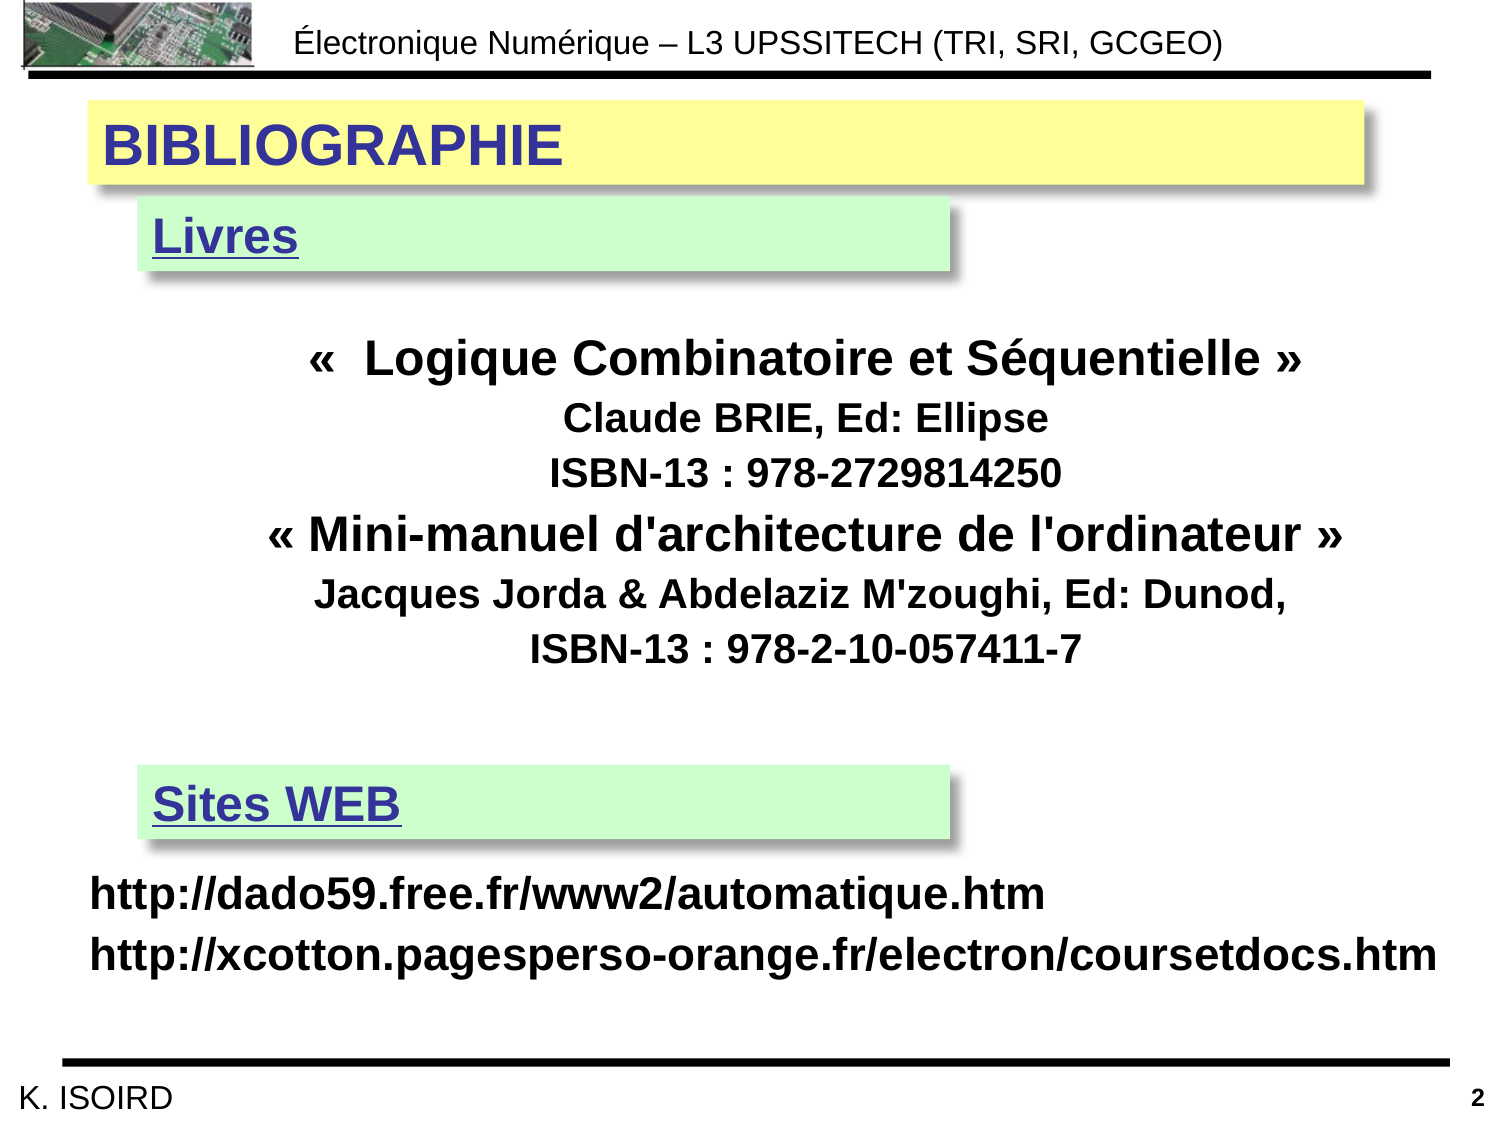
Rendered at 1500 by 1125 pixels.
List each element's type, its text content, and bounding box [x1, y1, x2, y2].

text_box http://dado59.free.fr/www2/automatique.htm http://xcotton.pagesperso-orange.fr/electron/coursetdocs.htm [0, 851, 1500, 987]
slide_number 2 [1149, 1065, 1500, 1125]
text_box Sites WEB [137, 764, 950, 840]
text_box Livres [137, 196, 950, 272]
text_box « Logique Combinatoire et Séquentielle » Claude BRIE, Ed: Ellipse ISBN-13 : 978-2729814250 « Mini-manuel d'architecture de l'ordinateur » Jacques Jorda & Abdelaziz M'zoughi, Ed: Dunod, ISBN-13 : 978-2-10-057411-7 [137, 312, 1475, 680]
picture [20, 0, 255, 70]
text_box BIBLIOGRAPHIE [87, 99, 1365, 185]
